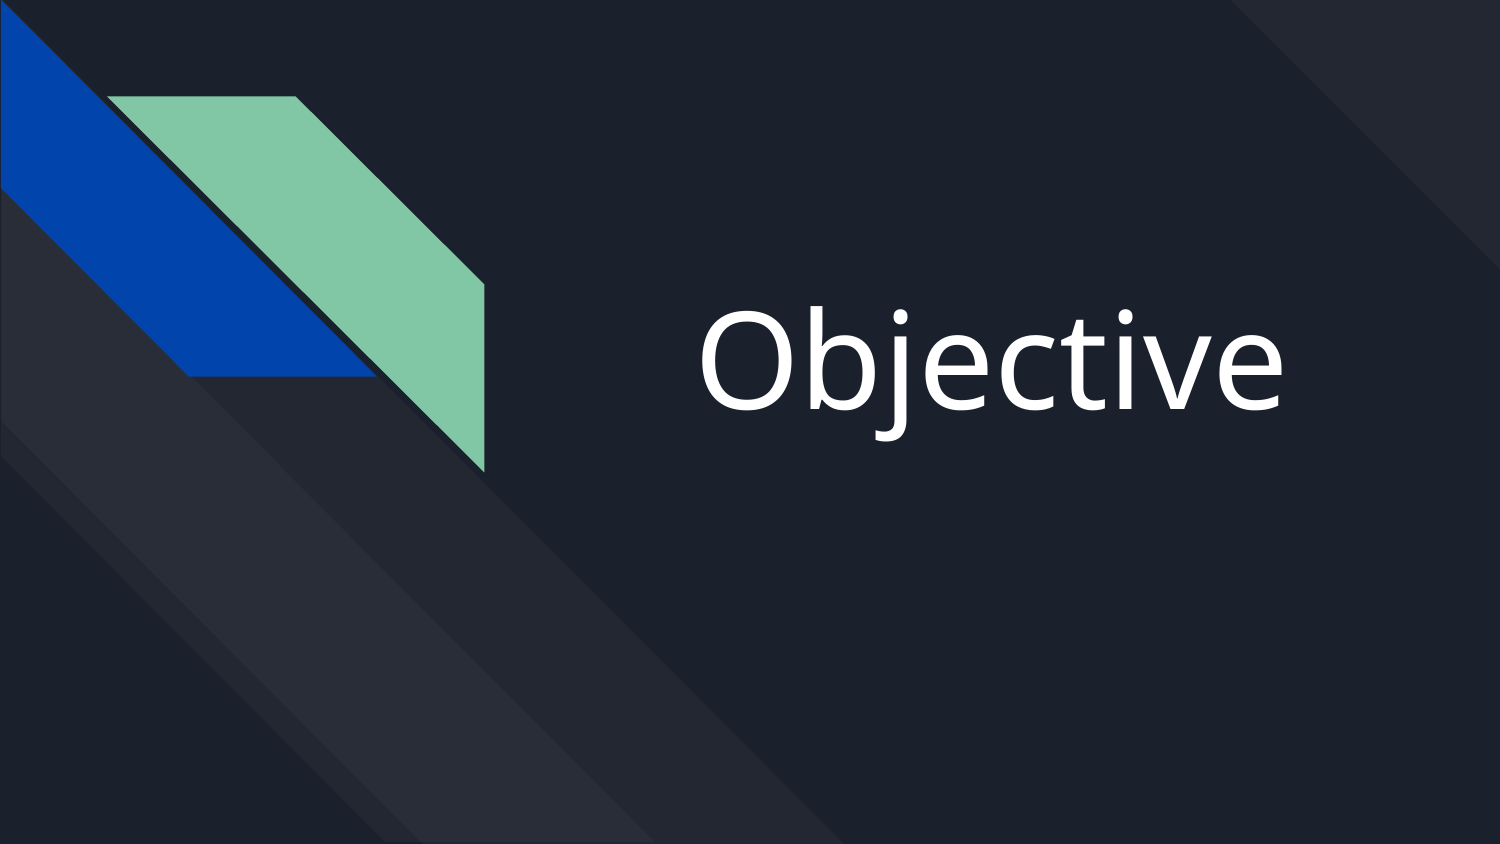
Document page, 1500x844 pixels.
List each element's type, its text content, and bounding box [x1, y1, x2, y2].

title Objective [580, 258, 1404, 518]
